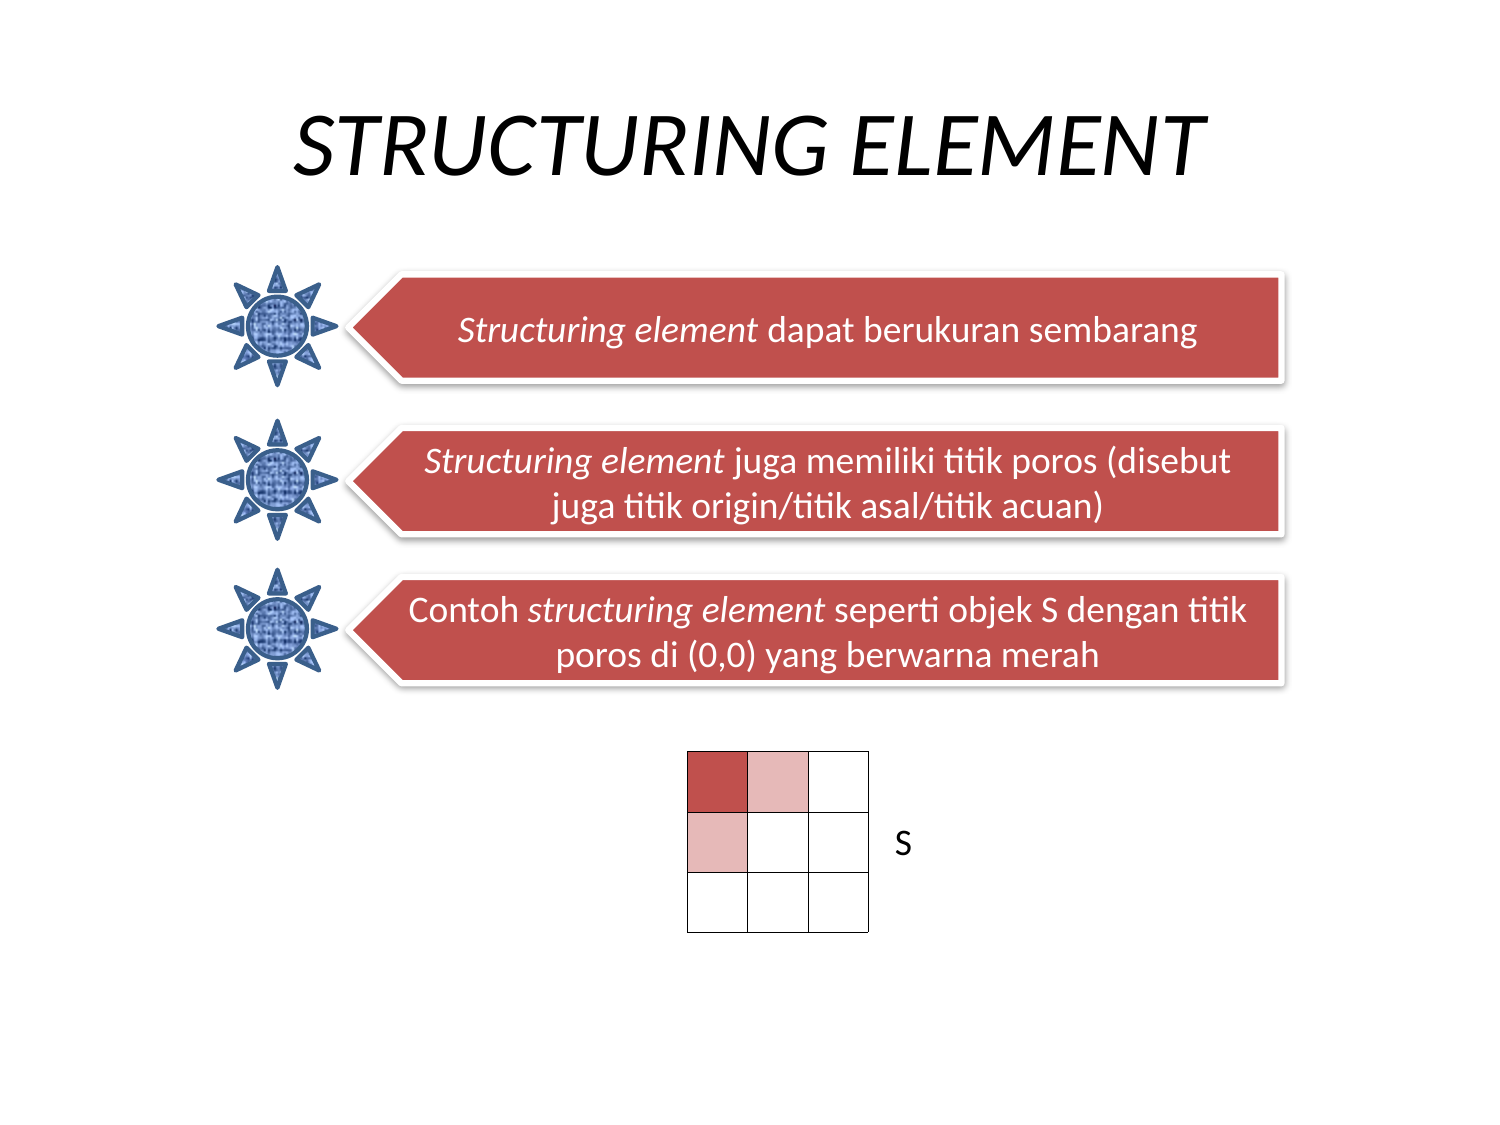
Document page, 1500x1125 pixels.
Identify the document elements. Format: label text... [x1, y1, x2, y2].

table_header [748, 752, 808, 812]
table_cell [809, 873, 868, 932]
text_box [266, 567, 288, 596]
text_box Structuring element juga memiliki titik poros (disebut juga titik origin/titik asal/titik acuan) [345, 424, 1285, 538]
table_cell [809, 813, 868, 872]
text_box Contoh structuring element seperti objek S dengan titik poros di (0,0) yang berwarna merah [345, 573, 1285, 687]
table_cell [688, 813, 747, 872]
title STRUCTURING ELEMENT [75, 45, 1425, 233]
text_box S [880, 810, 928, 871]
text_box [266, 418, 288, 447]
table_header [809, 752, 868, 812]
table_cell [688, 873, 747, 932]
table_header [688, 752, 747, 812]
text_box [216, 265, 339, 370]
text_box [216, 585, 339, 690]
table_cell [748, 813, 808, 872]
text_box Structuring element dapat berukuran sembarang [345, 271, 1285, 384]
text_box [216, 436, 339, 541]
text_box [266, 359, 288, 388]
table_cell [748, 873, 808, 932]
